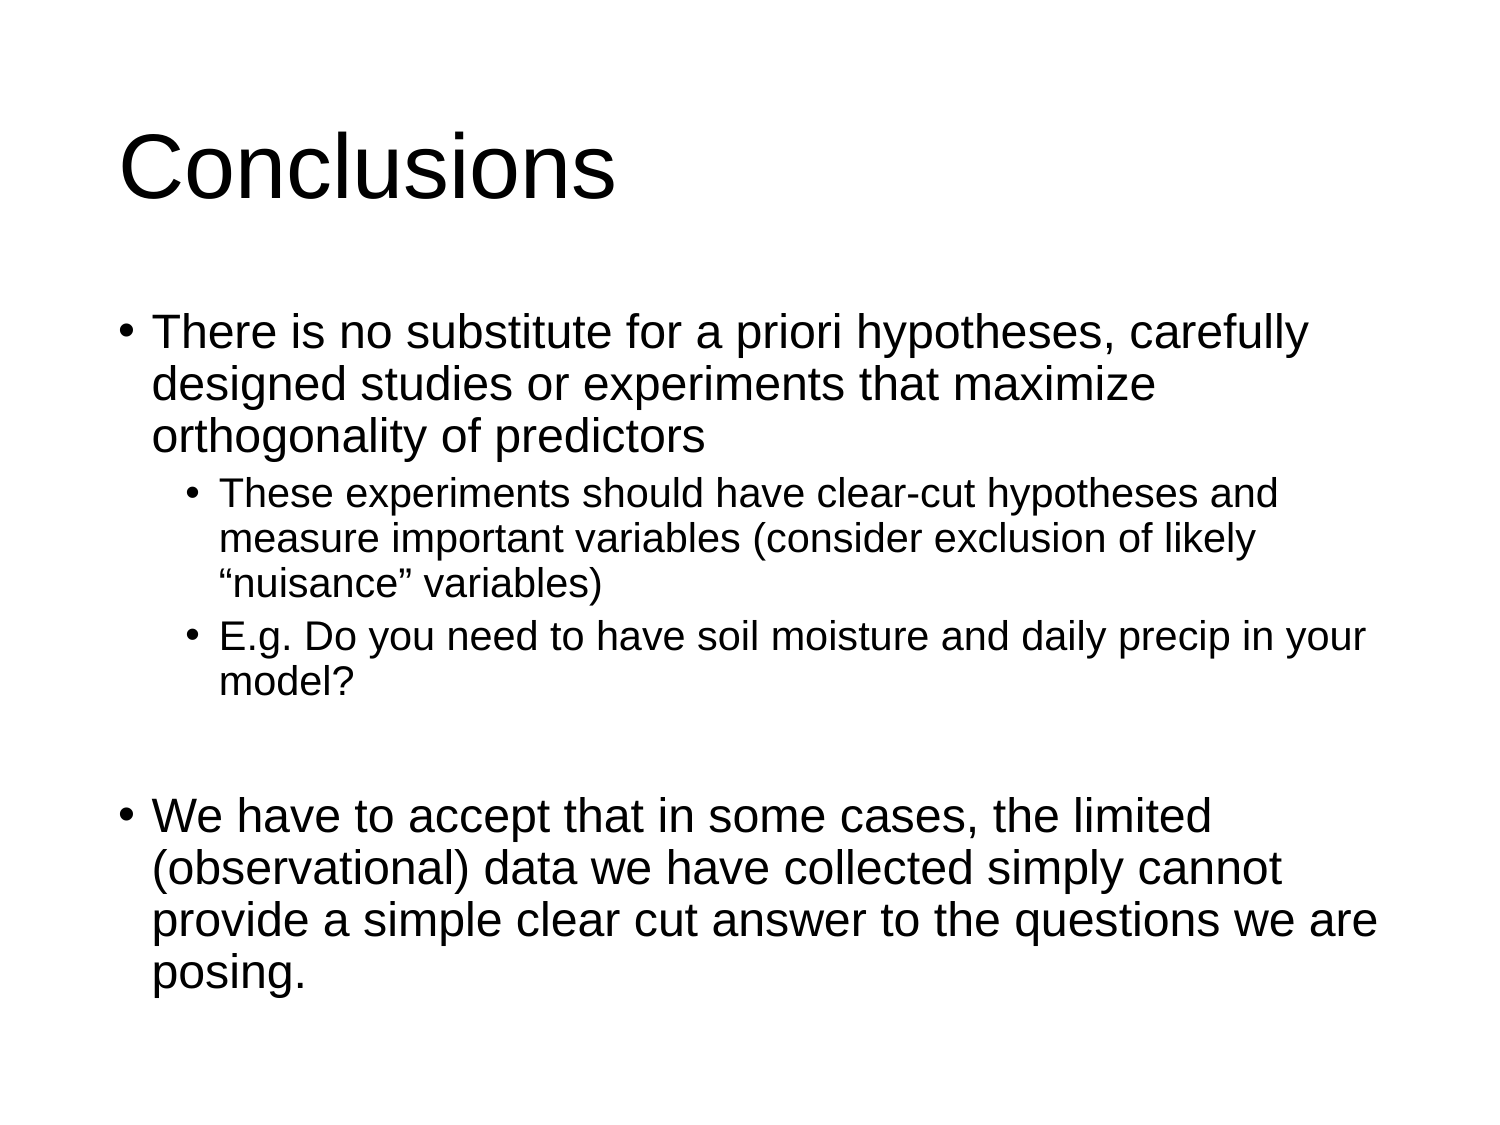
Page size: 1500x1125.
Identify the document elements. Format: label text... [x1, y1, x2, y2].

list There is no substitute for a priori hypotheses, carefully designed studies or experiments that maximize orthogonality of predictors These experiments should have clear-cut hypotheses and measure important variables (consider exclusion of likely “nuisance” variables) E.g. Do you need to have soil moisture and daily precip in your model? We have to accept that in some cases, the limited (observational) data we have collected simply cannot provide a simple clear cut answer to the questions we are posing. [103, 299, 1397, 1014]
title Conclusions [103, 59, 1397, 278]
